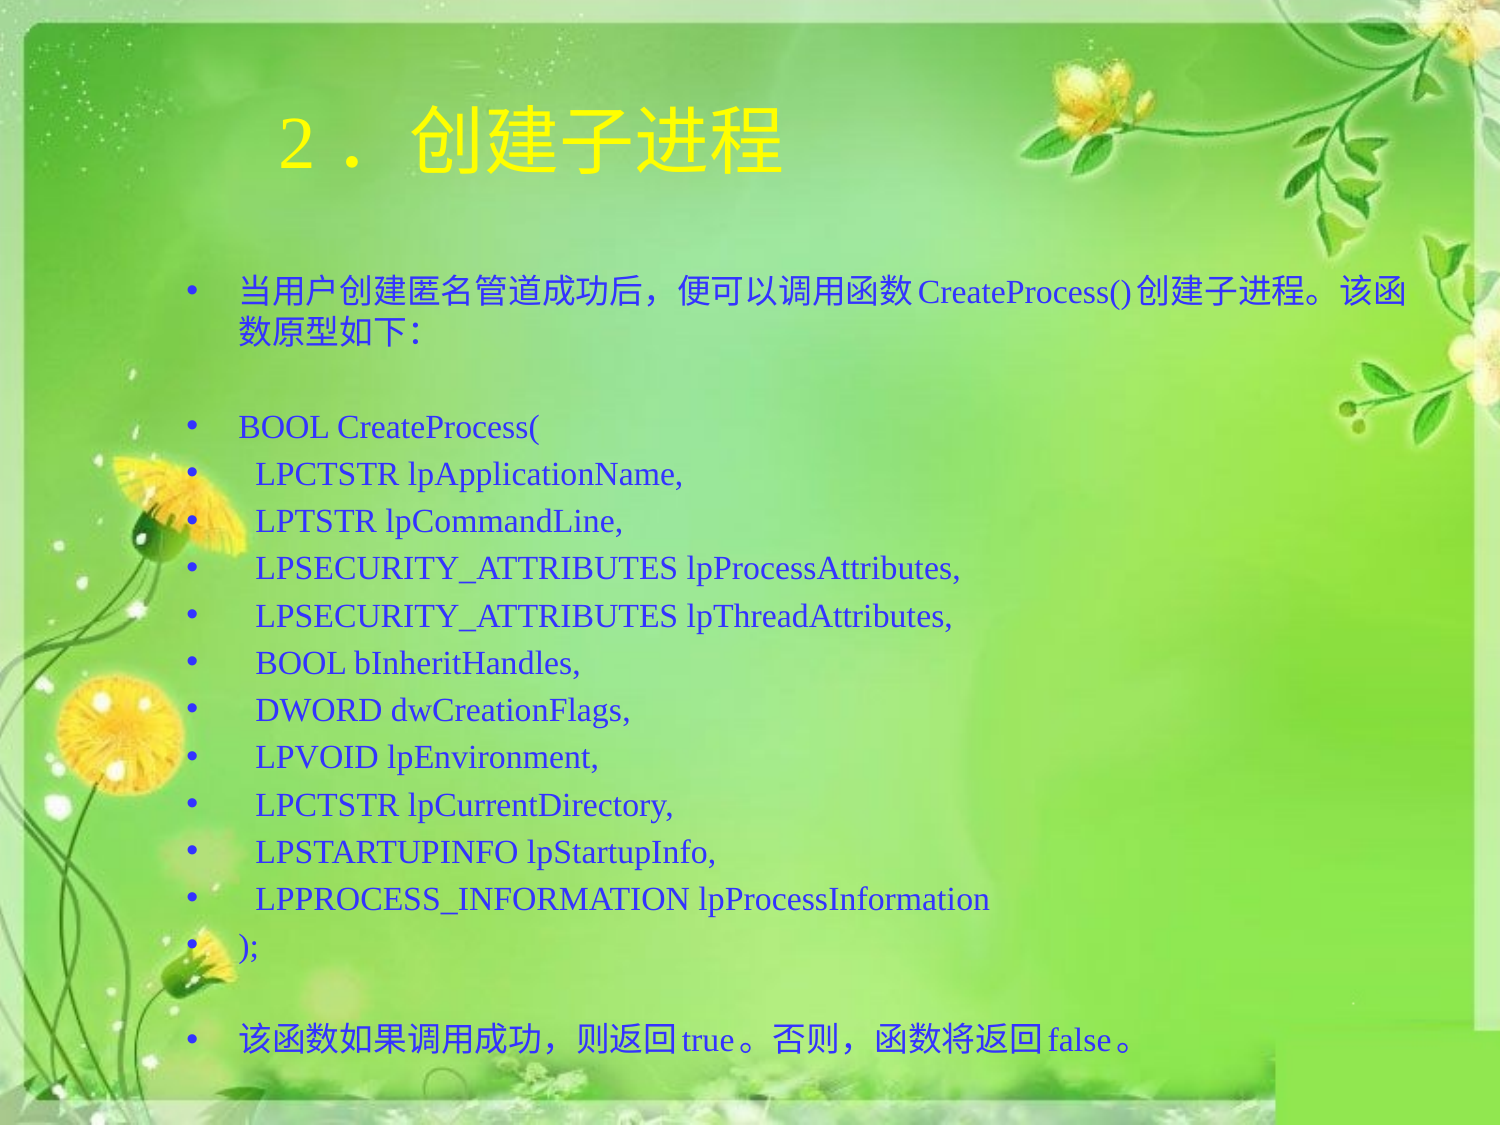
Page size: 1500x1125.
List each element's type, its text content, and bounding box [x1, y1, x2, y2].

list 当用户创建匿名管道成功后，便可以调用函数CreateProcess()创建子进程。该函数原型如下： BOOL CreateProcess( LPCTSTR lpApplicationName, LPTSTR lpCommandLine, LPSECURITY_ATTRIBUTES lpProcessAttributes, LPSECURITY_ATTRIBUTES lpThreadAttributes, BOOL bInheritHandles, DWORD dwCreationFlags, LPVOID lpEnvironment, LPCTSTR lpCurrentDirectory, LPSTARTUPINFO lpStartupInfo, LPPROCESS_INFORMATION lpProcessInformation ); 该函数如果调用成功，则返回true。否则，函数将返回false。 [171, 262, 1425, 1071]
title 2．创建子进程 [29, 45, 1034, 233]
picture [0, 0, 1500, 1125]
